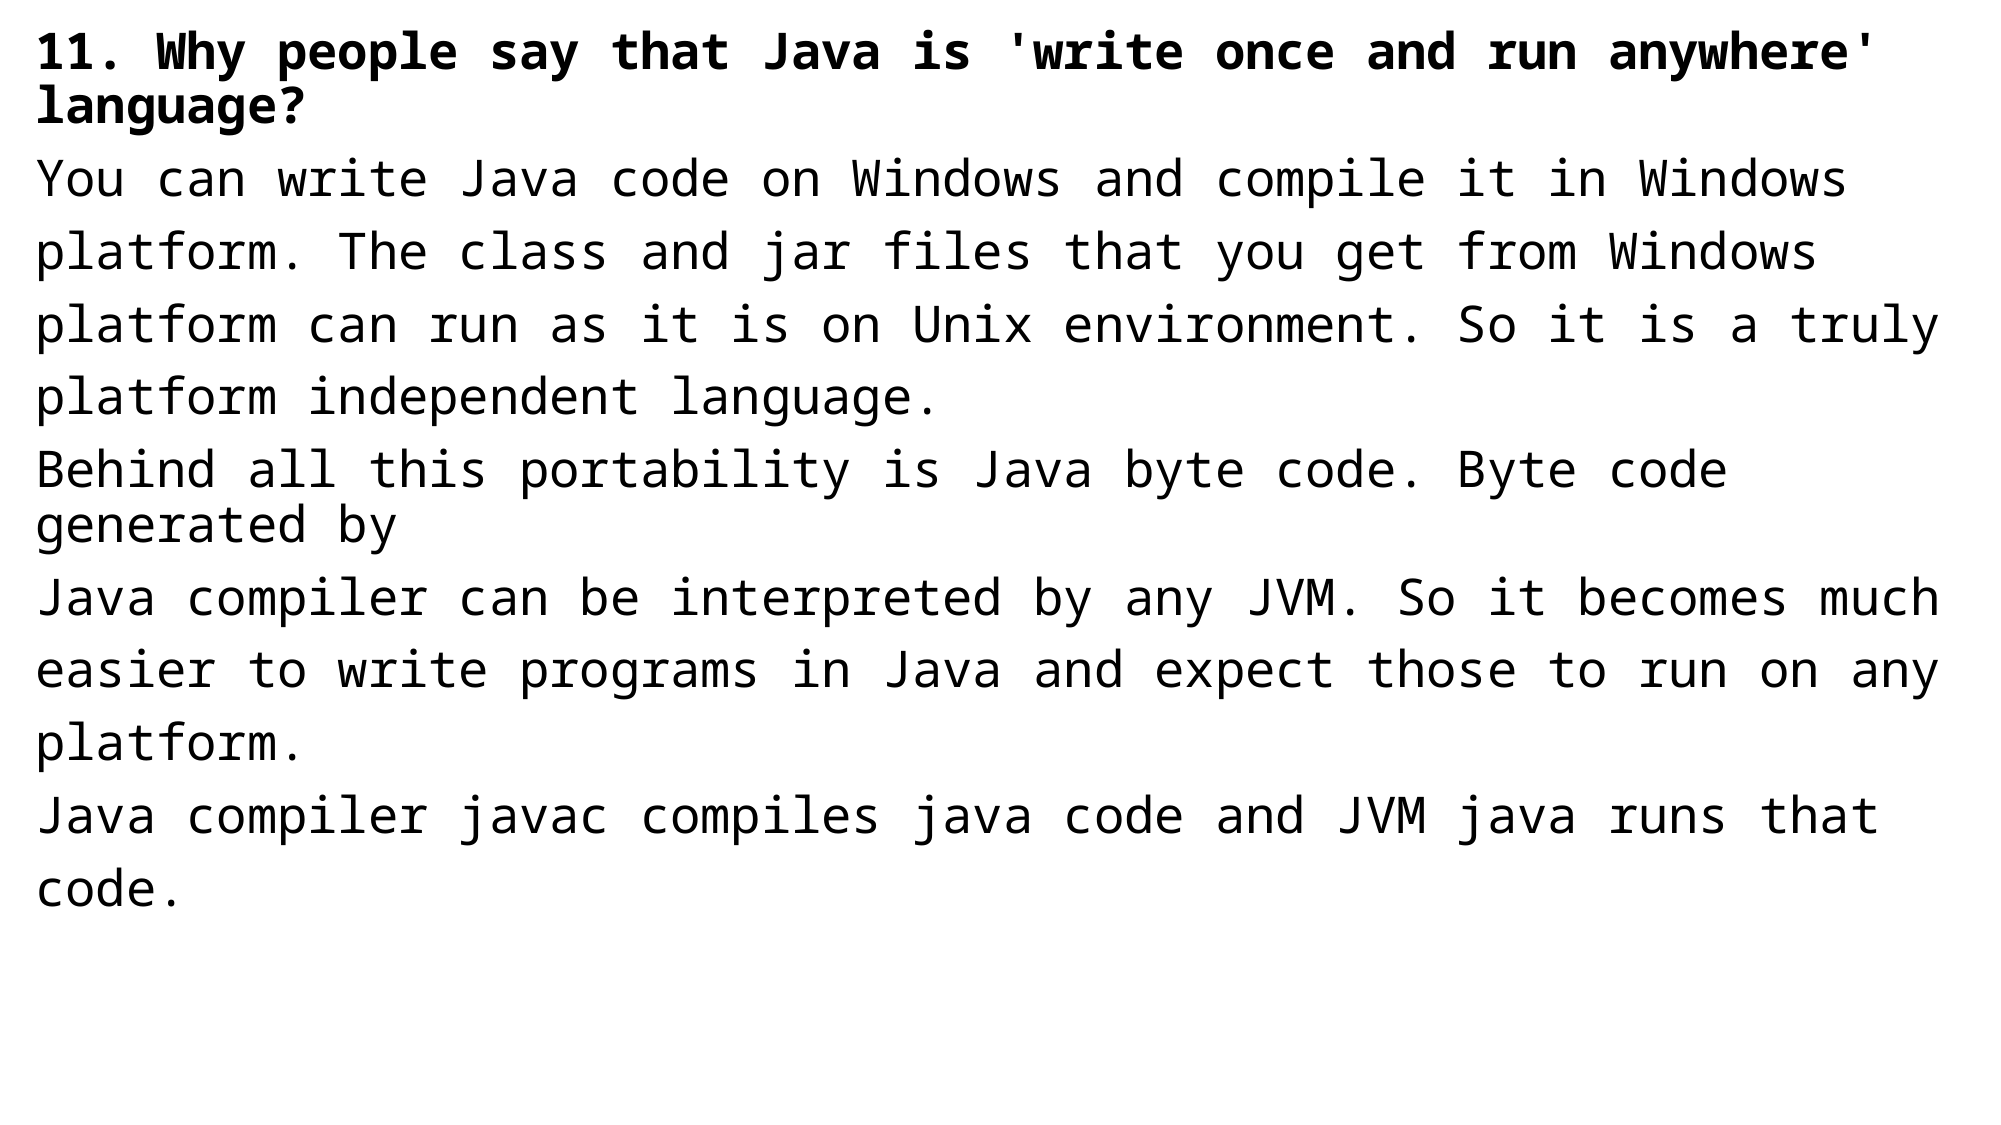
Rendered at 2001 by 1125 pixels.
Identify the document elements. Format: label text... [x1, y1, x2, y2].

list 11. Why people say that Java is 'write once and run anywhere' language? You can write Java code on Windows and compile it in Windows platform. The class and jar files that you get from Windows platform can run as it is on Unix environment. So it is a truly platform independent language. Behind all this portability is Java byte code. Byte code generated by Java compiler can be interpreted by any JVM. So it becomes much easier to write programs in Java and expect those to run on any platform. Java compiler javac compiles java code and JVM java runs that code. [20, 18, 1978, 1103]
